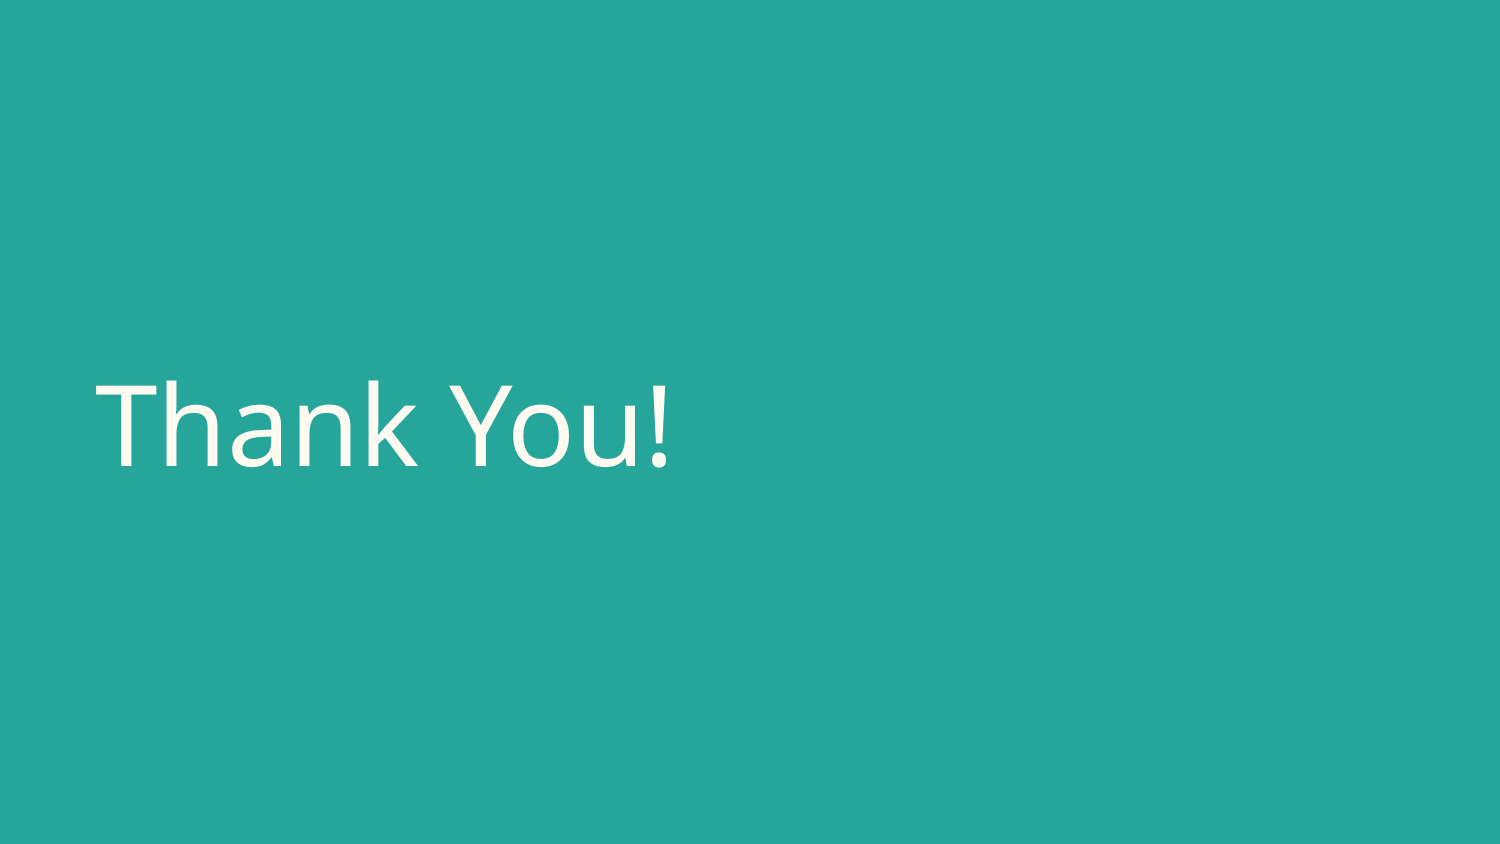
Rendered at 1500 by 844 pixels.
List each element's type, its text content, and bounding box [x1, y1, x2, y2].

title Thank You! [80, 86, 1000, 758]
